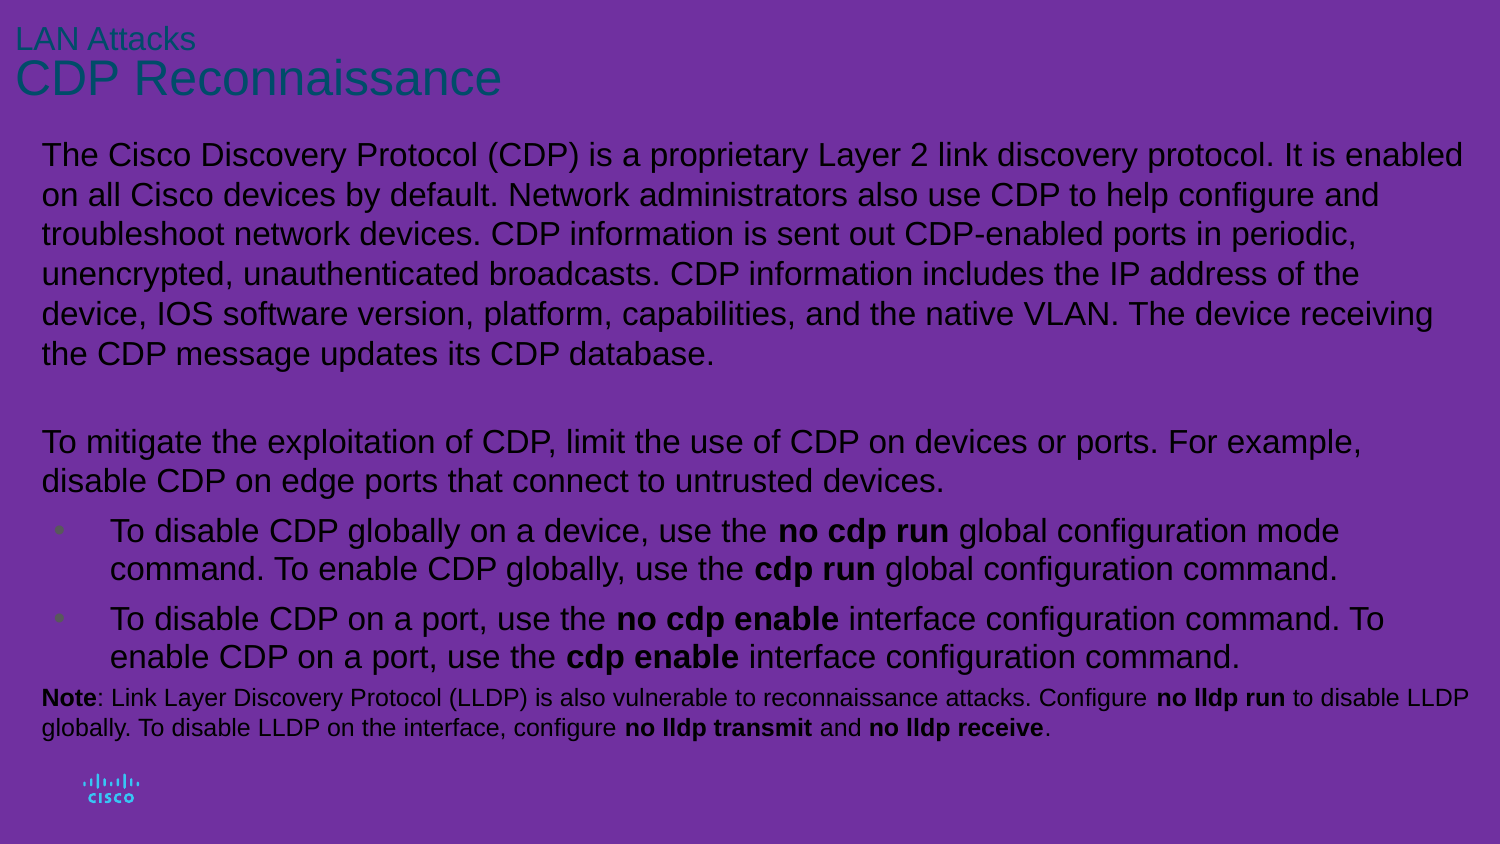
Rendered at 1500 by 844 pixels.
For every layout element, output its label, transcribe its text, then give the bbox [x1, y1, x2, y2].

title LAN Attacks CDP Reconnaissance [0, 5, 1369, 126]
list The Cisco Discovery Protocol (CDP) is a proprietary Layer 2 link discovery protocol. It is enabled on all Cisco devices by default. Network administrators also use CDP to help configure and troubleshoot network devices. CDP information is sent out CDP-enabled ports in periodic, unencrypted, unauthenticated broadcasts. CDP information includes the IP address of the device, IOS software version, platform, capabilities, and the native VLAN. The device receiving the CDP message updates its CDP database. To mitigate the exploitation of CDP, limit the use of CDP on devices or ports. For example, disable CDP on edge ports that connect to untrusted devices. To disable CDP globally on a device, use the no cdp run global configuration mode command. To enable CDP globally, use the cdp run global configuration command. To disable CDP on a port, use the no cdp enable interface configuration command. To enable CDP on a port, use the cdp enable interface configuration command. Note: Link Layer Discovery Protocol (LLDP) is also vulnerable to reconnaissance attacks. Configure no lldp run to disable LLDP globally. To disable LLDP on the interface, configure no lldp transmit and no lldp receive. [26, 125, 1486, 726]
